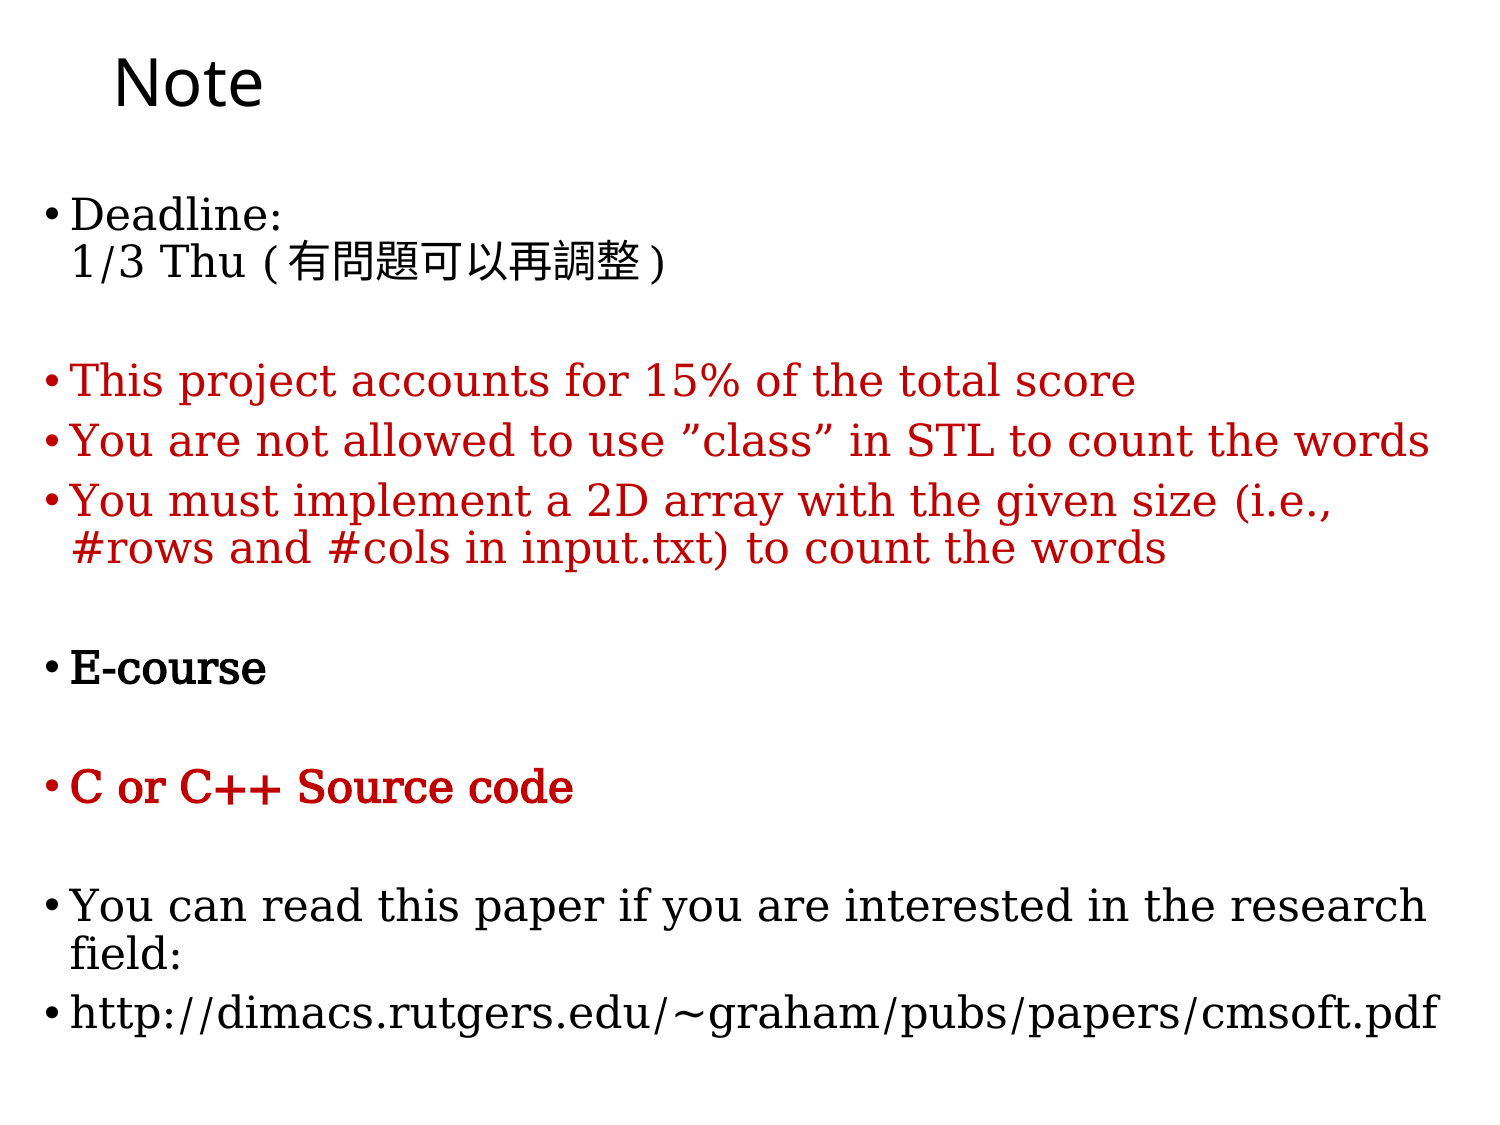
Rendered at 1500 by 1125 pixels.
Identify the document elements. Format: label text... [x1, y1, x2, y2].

title Note [97, 0, 1391, 184]
text_box Deadline: 1/3 Thu (有問題可以再調整) This project accounts for 15% of the total score You are not allowed to use ”class” in STL to count the words You must implement a 2D array with the given size (i.e., #rows and #cols in input.txt) to count the words E-course C or C++ Source code You can read this paper if you are interested in the research field: http://dimacs.rutgers.edu/~graham/pubs/papers/cmsoft.pdf [29, 184, 1459, 1106]
